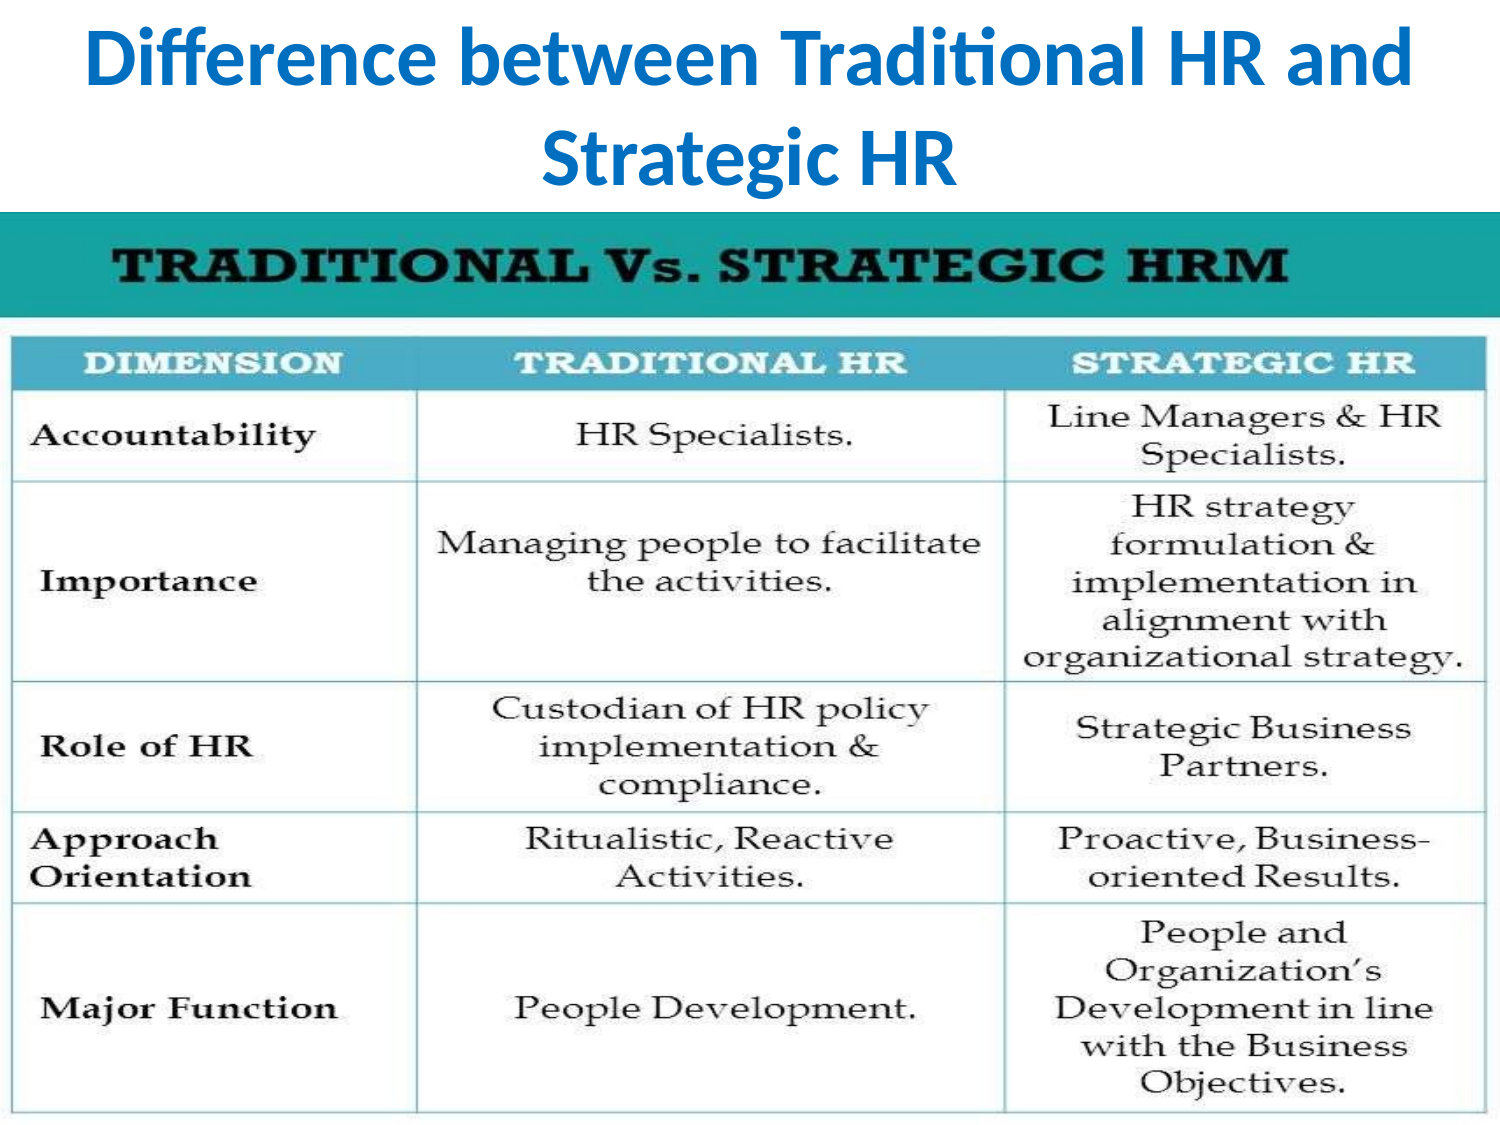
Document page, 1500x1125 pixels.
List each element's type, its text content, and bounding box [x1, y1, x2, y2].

picture [0, 212, 1500, 1125]
text_box Difference between Traditional HR and Strategic HR [0, 0, 1500, 202]
